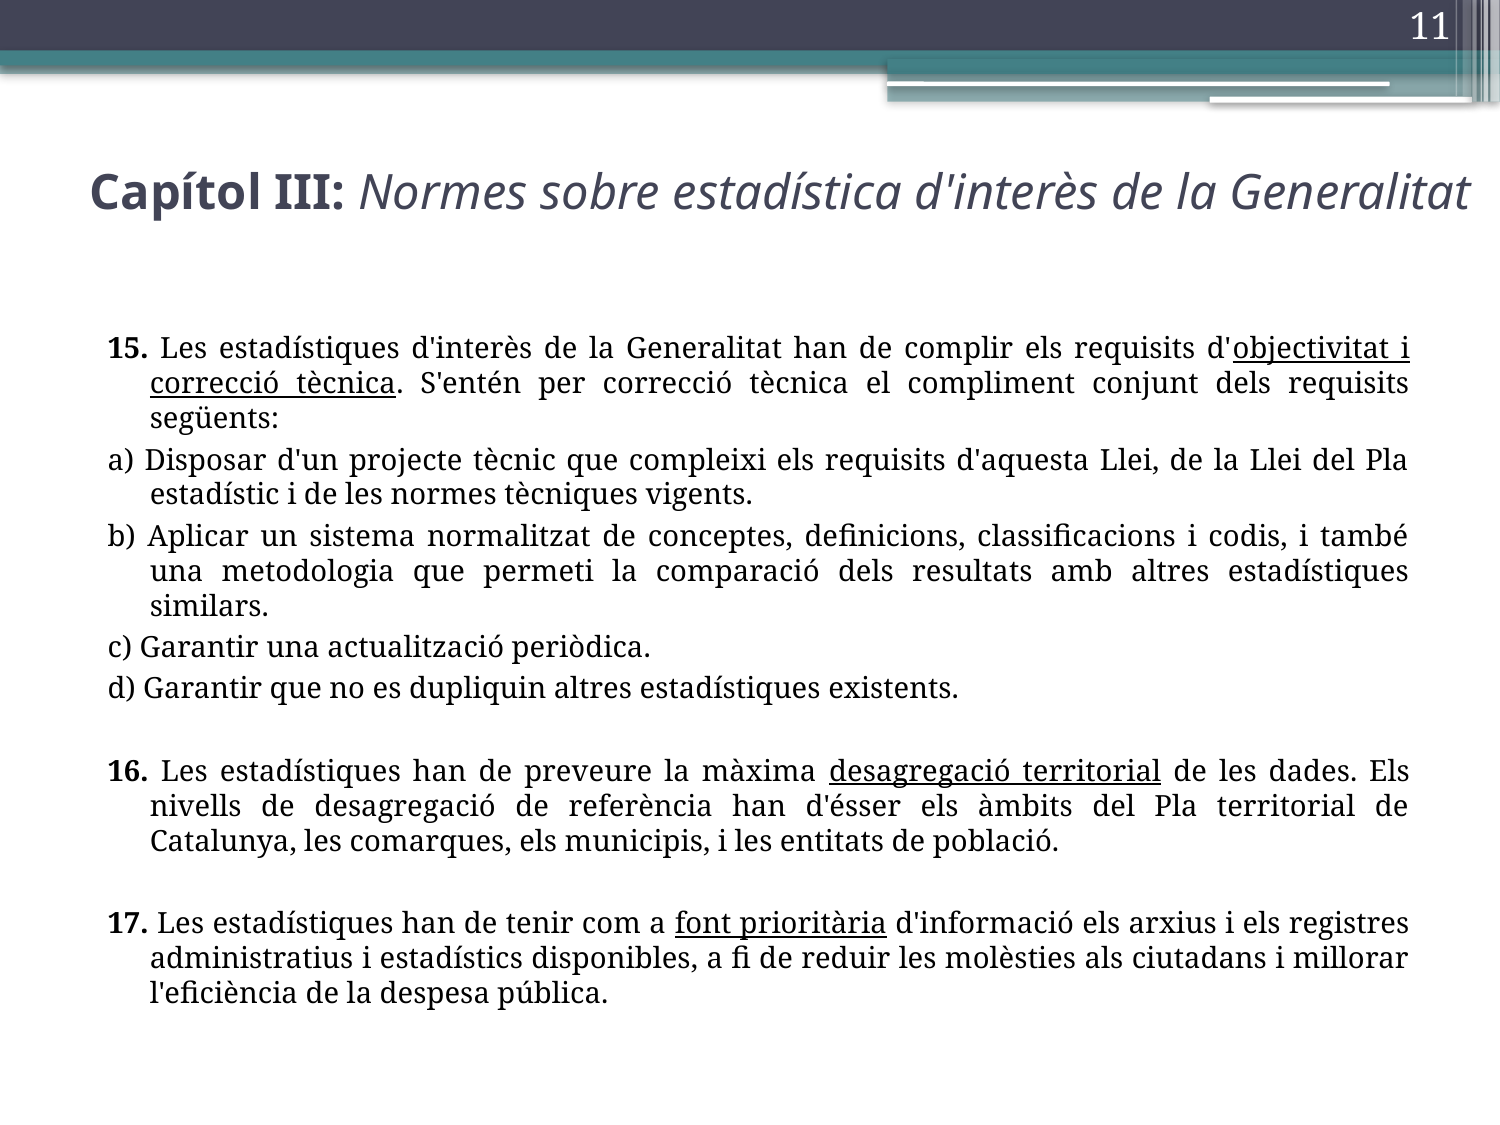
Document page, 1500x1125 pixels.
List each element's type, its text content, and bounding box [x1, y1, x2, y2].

title Capítol III: Normes sobre estadística d'interès de la Generalitat [75, 128, 1500, 304]
slide_number 11 [1341, 0, 1466, 61]
list 15. Les estadístiques d'interès de la Generalitat han de complir els requisits d'objectivitat i correcció tècnica. S'entén per correcció tècnica el compliment conjunt dels requisits següents: a) Disposar d'un projecte tècnic que compleixi els requisits d'aquesta Llei, de la Llei del Pla estadístic i de les normes tècniques vigents. b) Aplicar un sistema normalitzat de conceptes, definicions, classificacions i codis, i també una metodologia que permeti la comparació dels resultats amb altres estadístiques similars. c) Garantir una actualització periòdica. d) Garantir que no es dupliquin altres estadístiques existents. 16. Les estadístiques han de preveure la màxima desagregació territorial de les dades. Els nivells de desagregació de referència han d'ésser els àmbits del Pla territorial de Catalunya, les comarques, els municipis, i les entitats de població. 17. Les estadístiques han de tenir com a font prioritària d'informació els arxius i els registres administratius i estadístics disponibles, a fi de reduir les molèsties als ciutadans i millorar l'eficiència de la despesa pública. [75, 281, 1425, 1079]
